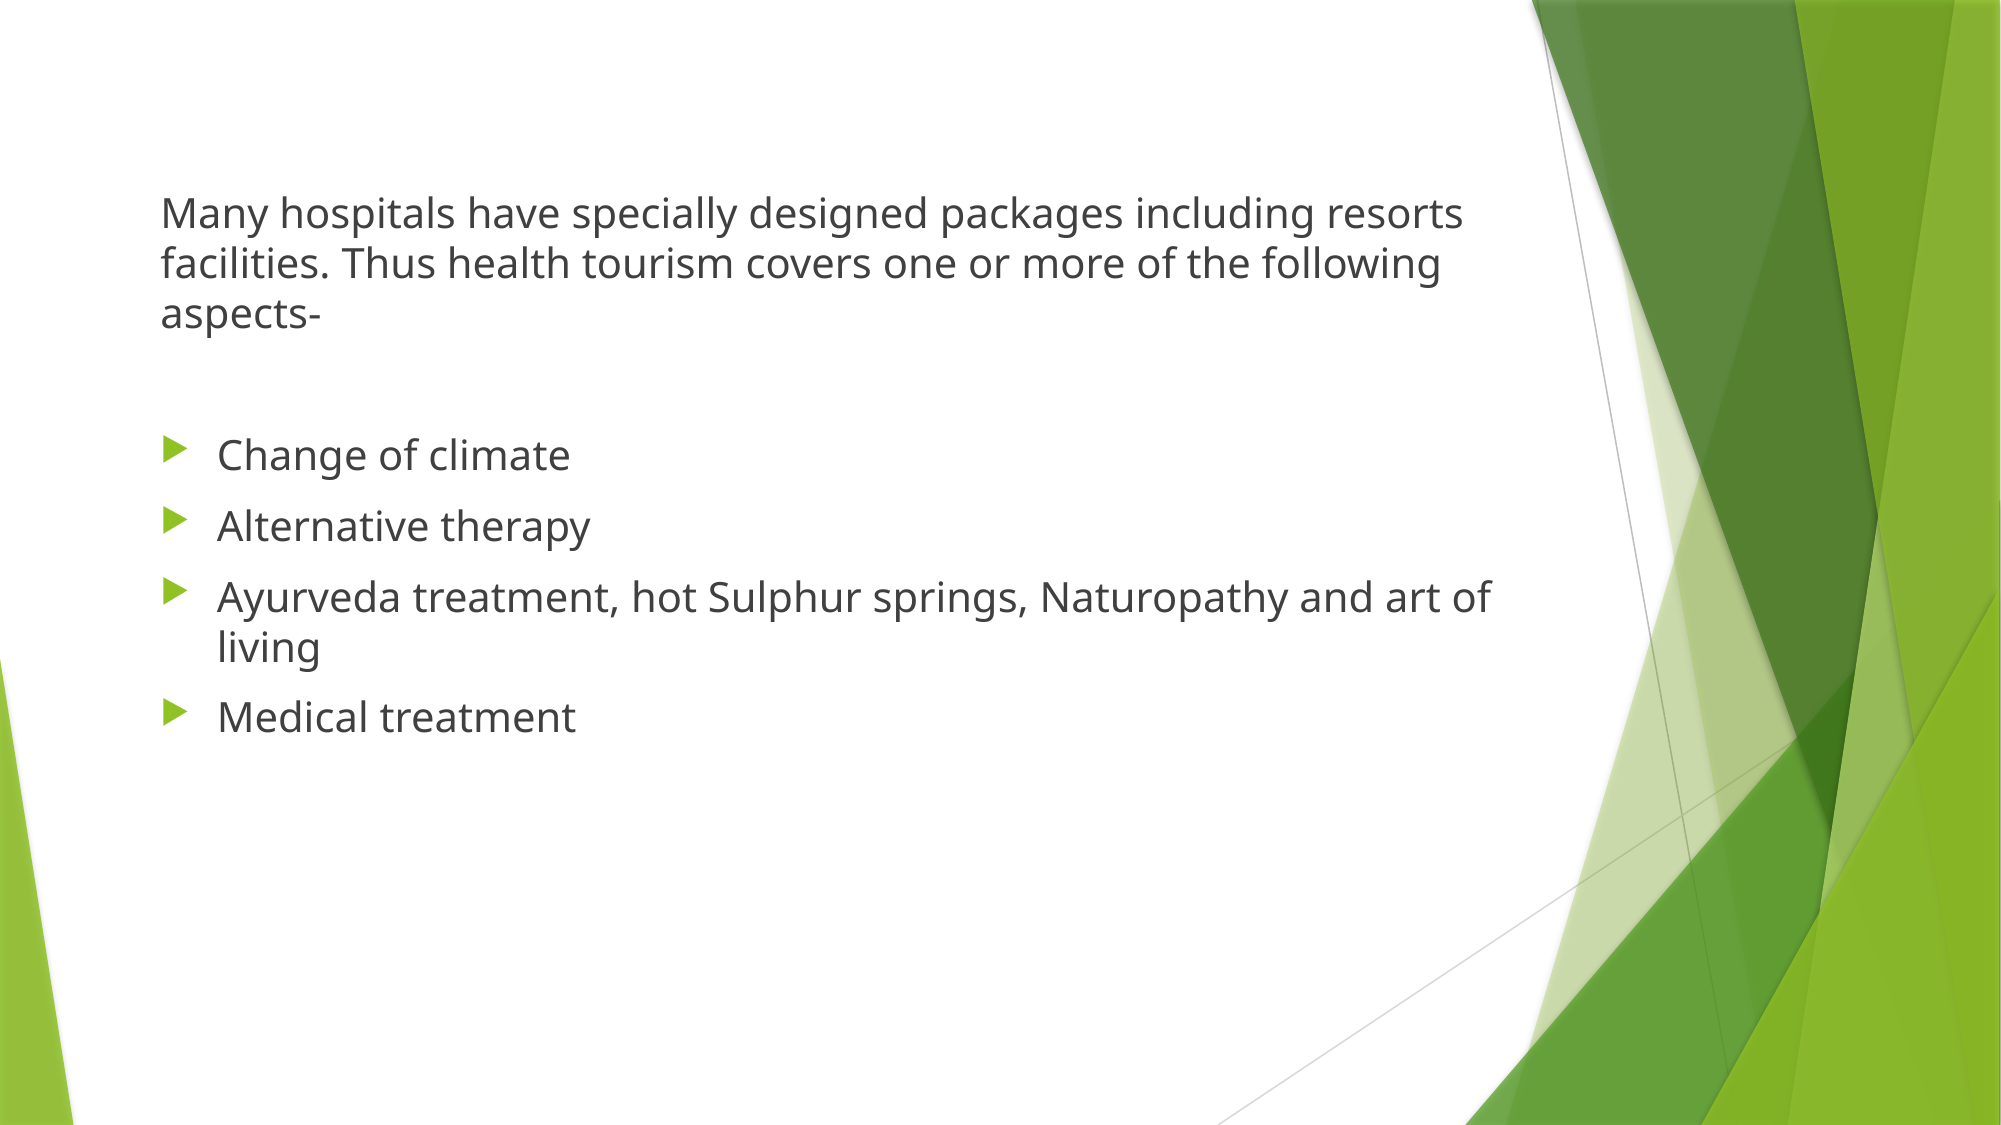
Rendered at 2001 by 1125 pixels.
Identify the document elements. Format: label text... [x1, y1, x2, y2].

list Many hospitals have specially designed packages including resorts facilities. Thus health tourism covers one or more of the following aspects- Change of climate Alternative therapy Ayurveda treatment, hot Sulphur springs, Naturopathy and art of living Medical treatment [145, 179, 1556, 816]
